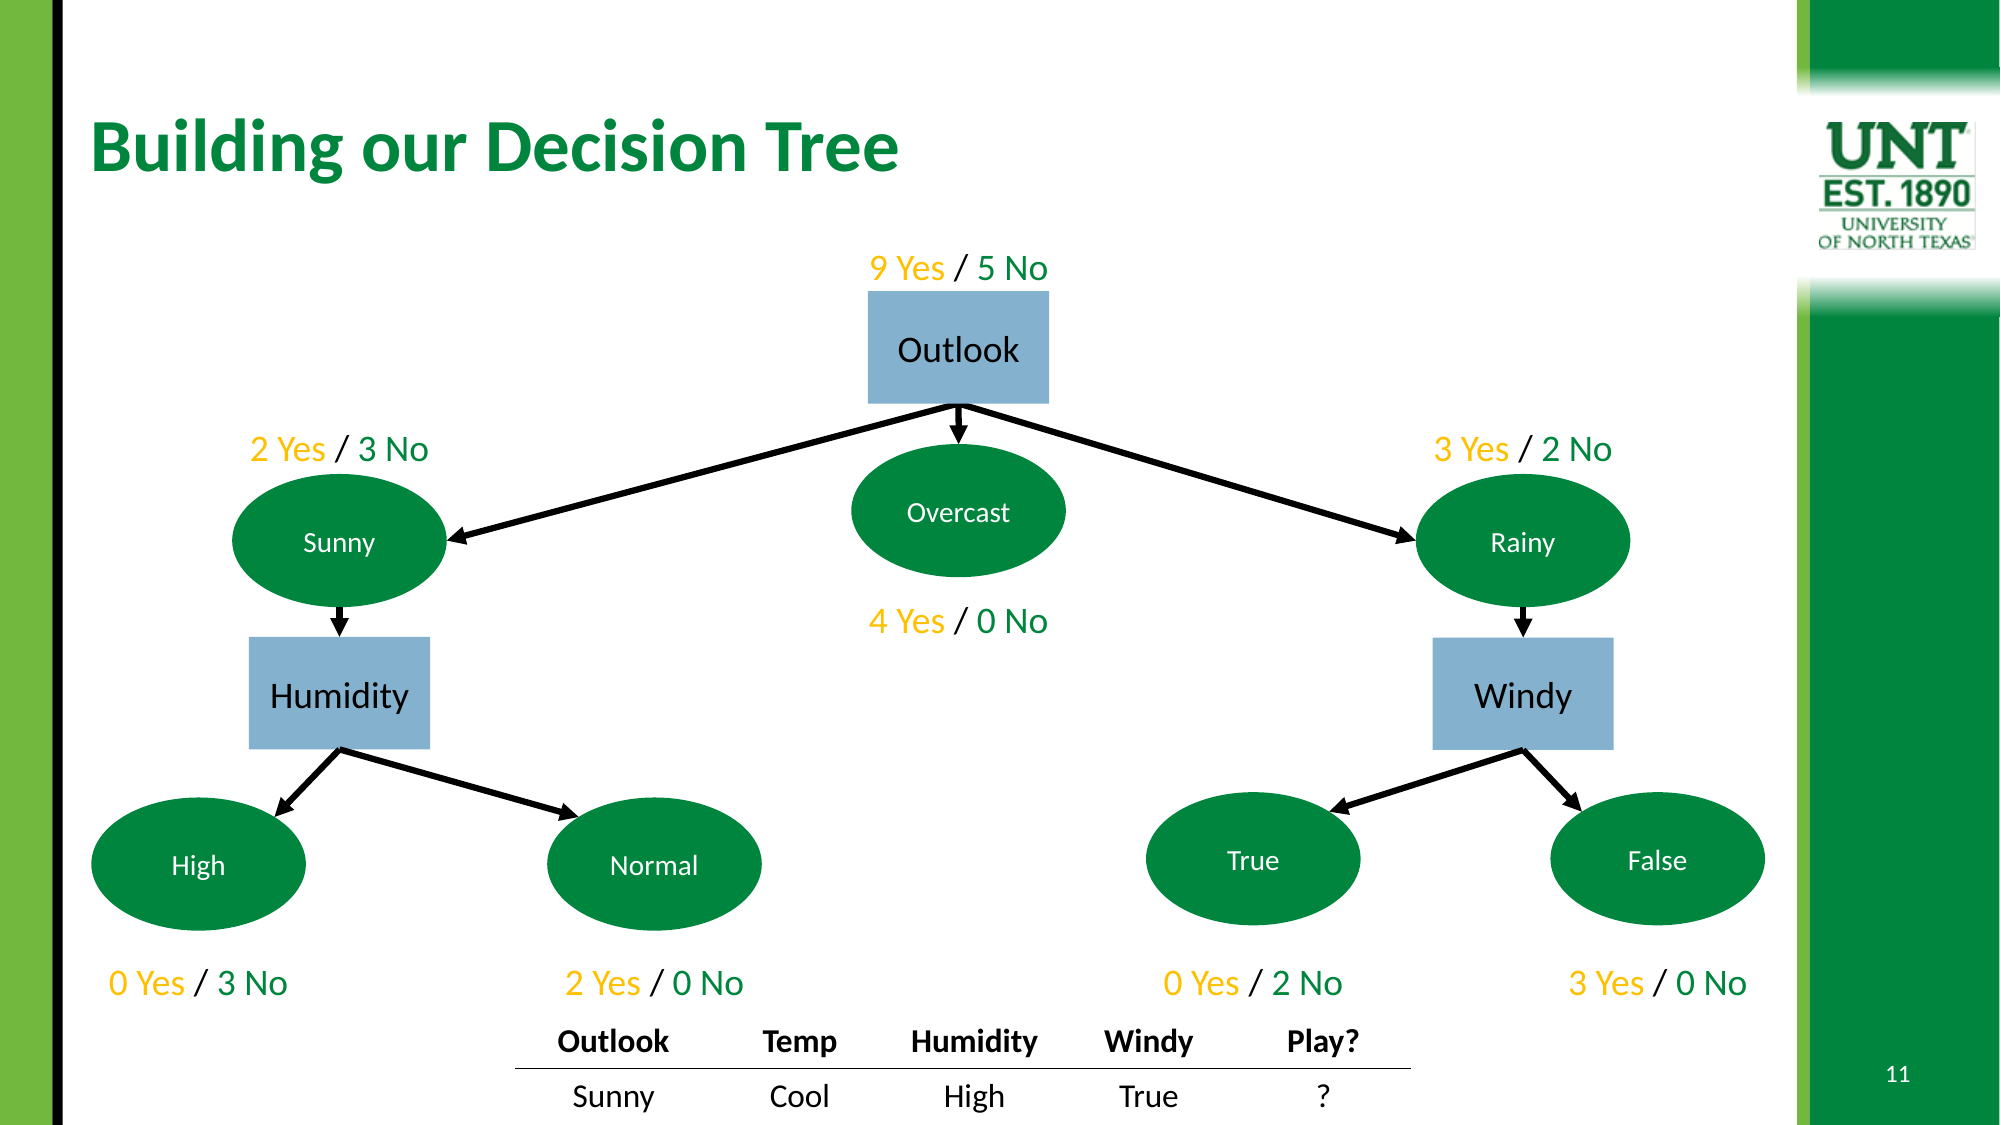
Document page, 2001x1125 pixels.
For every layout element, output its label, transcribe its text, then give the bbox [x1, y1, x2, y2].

text_box 0 Yes / 3 No [91, 950, 306, 1011]
text_box 0 Yes / 2 No [1146, 950, 1361, 1011]
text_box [958, 403, 1631, 608]
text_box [1146, 749, 1523, 926]
text_box Humidity [248, 636, 431, 749]
table_cell True [1062, 1069, 1236, 1124]
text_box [232, 403, 958, 608]
table_cell Sunny [515, 1069, 712, 1124]
text_box 2 Yes / 0 No [547, 950, 762, 1011]
text_box 9 Yes / 5 No [851, 235, 1066, 296]
table_header Humidity [887, 1011, 1062, 1068]
title Building our Decision Tree [75, 59, 1786, 234]
text_box 3 Yes / 0 No [1550, 951, 1765, 1011]
text_box 4 Yes / 0 No [851, 608, 1066, 649]
text_box Windy [1432, 636, 1615, 749]
table_header Temp [712, 1011, 887, 1068]
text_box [1523, 749, 1765, 926]
picture [1819, 122, 1977, 251]
text_box Outlook [867, 290, 1050, 403]
slide_number 11 [1859, 1042, 1937, 1103]
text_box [339, 749, 762, 931]
table_cell High [887, 1069, 1062, 1124]
table_header Outlook [515, 1011, 712, 1068]
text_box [91, 749, 339, 931]
table_cell ? [1236, 1069, 1411, 1124]
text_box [851, 403, 1066, 578]
table_cell Cool [712, 1069, 887, 1124]
table_header Play? [1236, 1011, 1411, 1068]
table_header Windy [1062, 1011, 1236, 1068]
